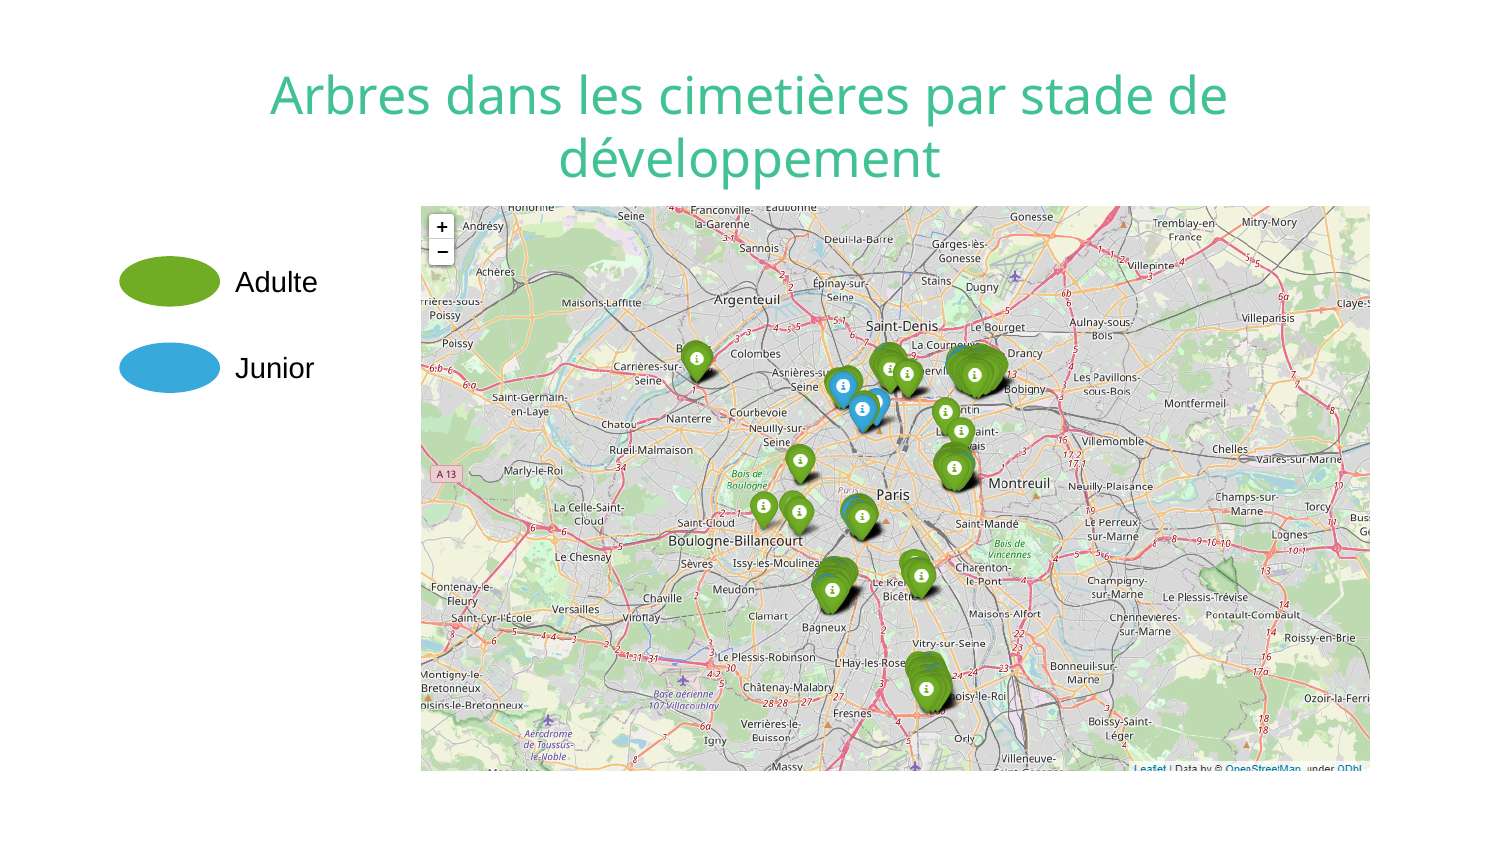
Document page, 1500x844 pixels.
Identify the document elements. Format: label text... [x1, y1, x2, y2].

picture [420, 206, 1370, 771]
text_box Junior [220, 342, 330, 393]
title Arbres dans les cimetières par stade de développement [75, 48, 1425, 142]
text_box Adulte [220, 256, 334, 306]
text_box [117, 340, 220, 395]
text_box [117, 254, 220, 309]
